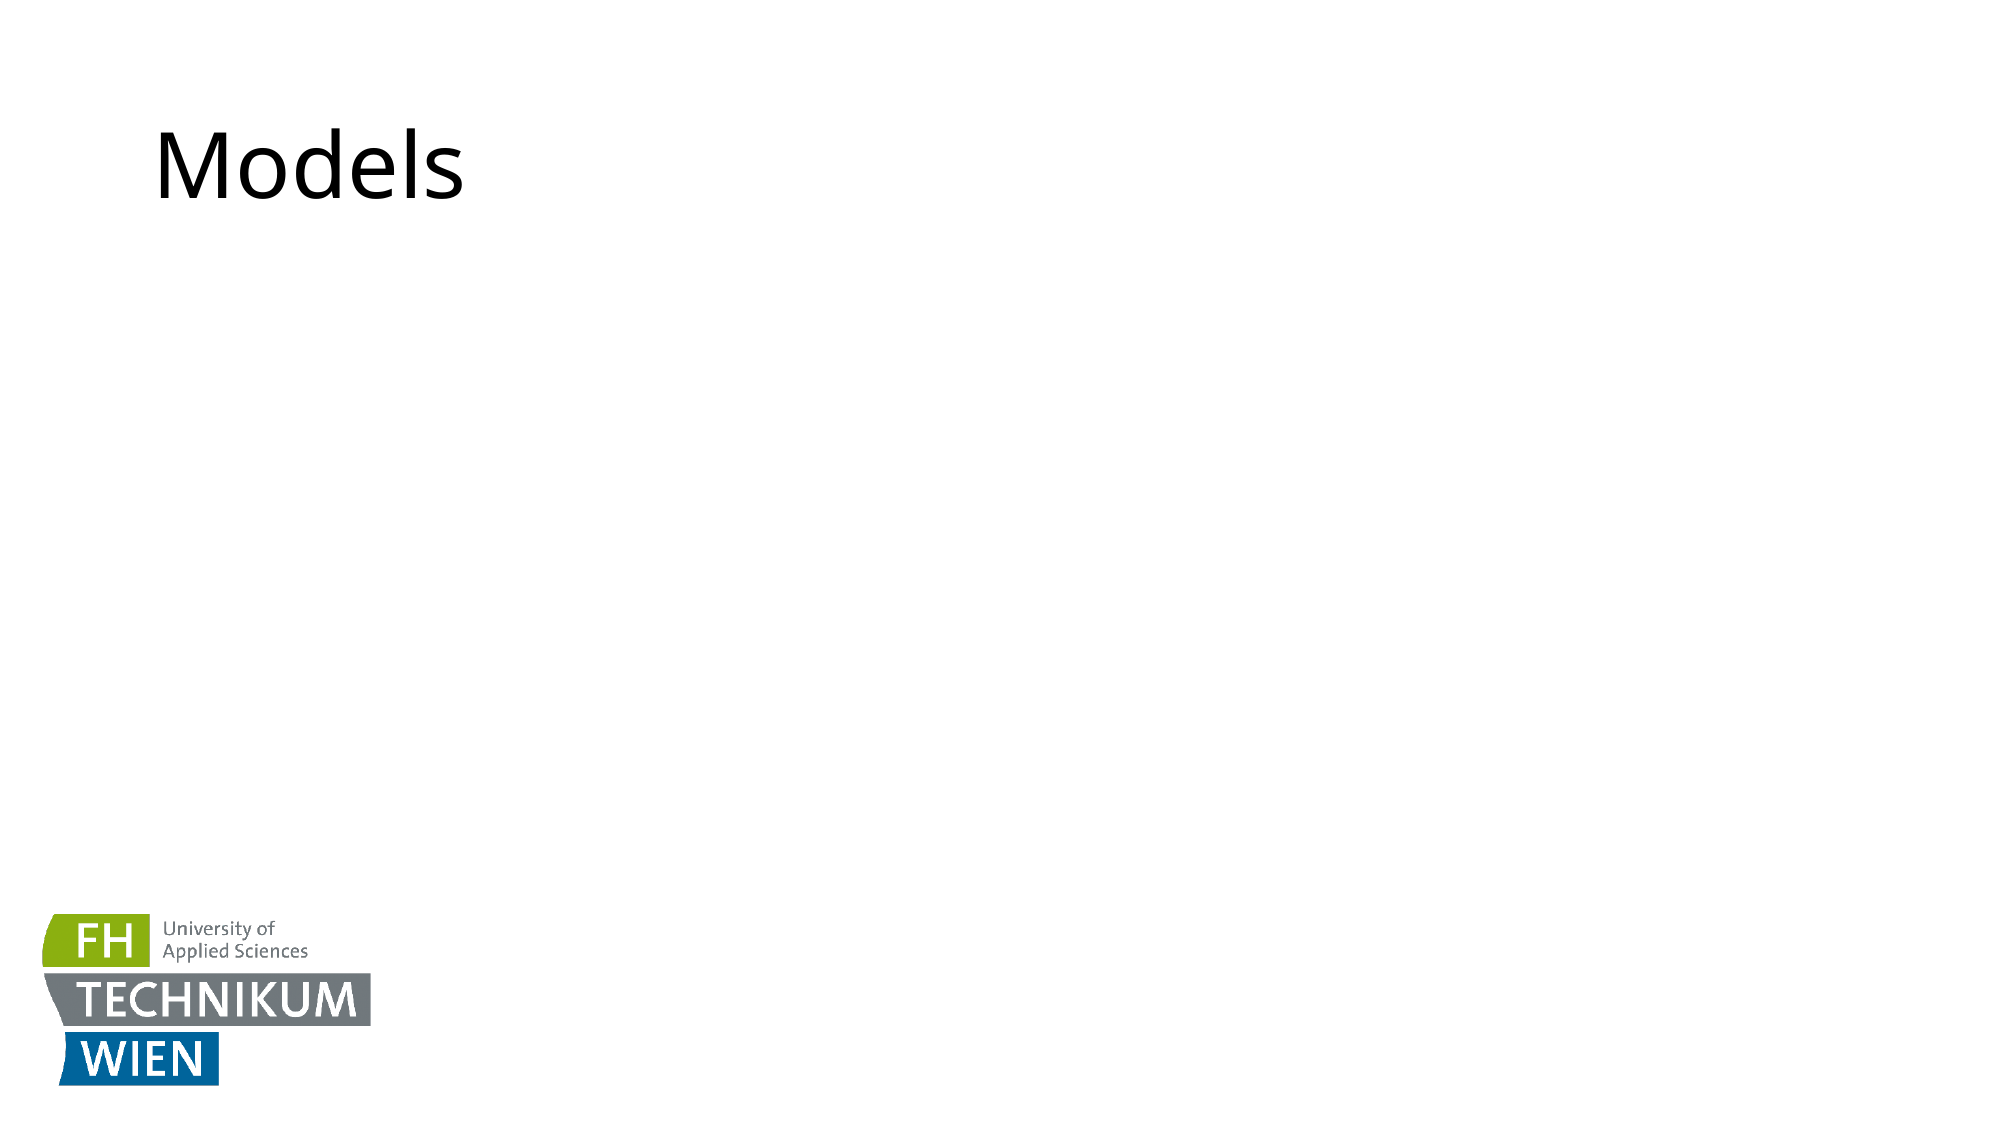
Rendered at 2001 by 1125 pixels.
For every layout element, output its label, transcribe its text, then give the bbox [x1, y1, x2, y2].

title Models [137, 59, 1863, 278]
picture [0, 837, 427, 1125]
